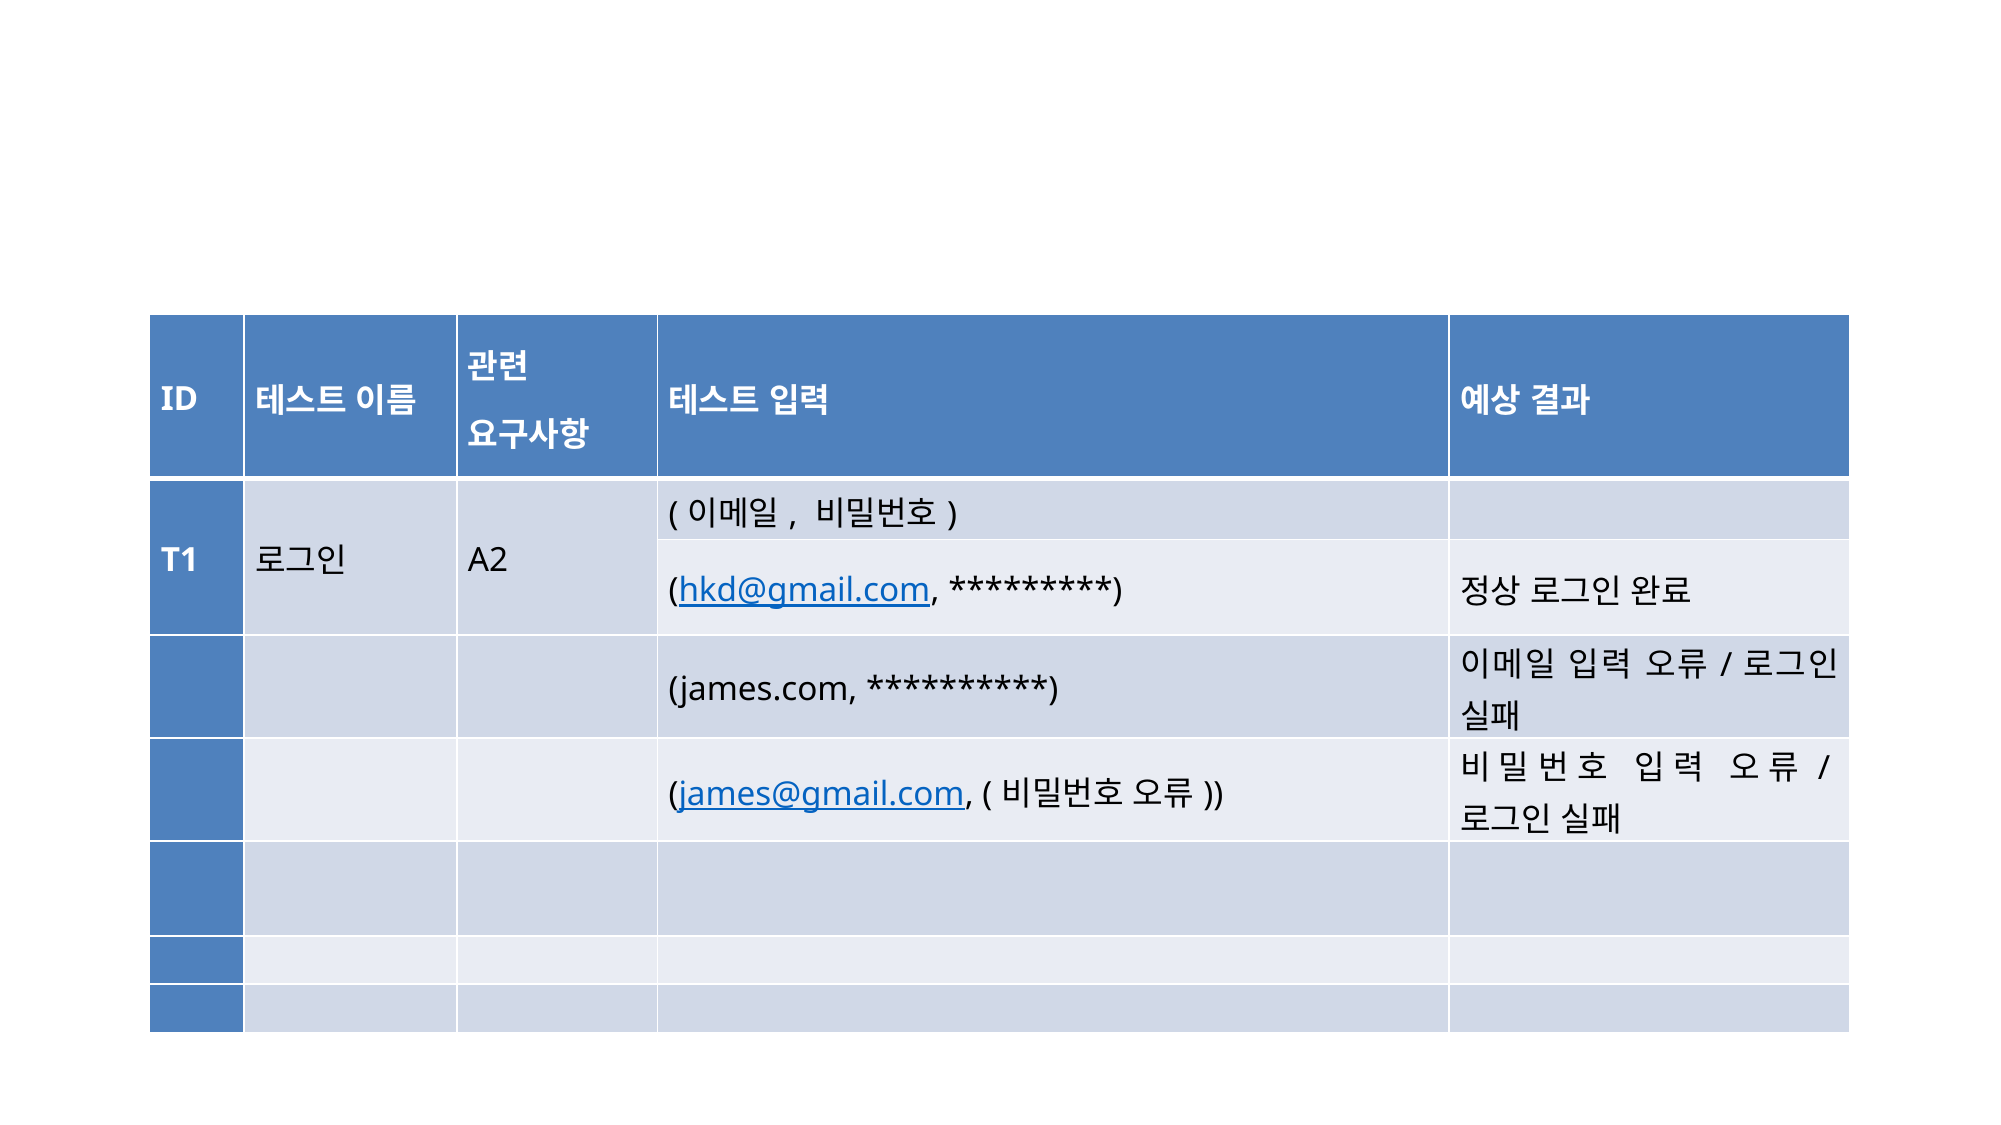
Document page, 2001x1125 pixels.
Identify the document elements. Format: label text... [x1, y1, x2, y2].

table_cell [150, 937, 243, 983]
table_cell (hkd@gmail.com, *********) [658, 540, 1448, 634]
table_cell [658, 937, 1448, 983]
table_cell [150, 636, 243, 737]
table_cell 로그인 [245, 481, 456, 634]
table_cell [458, 636, 657, 737]
table_cell [458, 739, 657, 840]
table_cell 이메일 입력 오류/로그인 실패 [1450, 636, 1849, 737]
table_cell [245, 636, 456, 737]
table_header 예상 결과 [1450, 315, 1849, 476]
table_cell [458, 937, 657, 983]
table_cell 비밀번호 입력 오류/로그인 실패 [1450, 739, 1849, 840]
table_cell [1450, 842, 1849, 935]
table_cell (james.com, **********) [658, 636, 1448, 737]
table_header 테스트 입력 [658, 315, 1448, 476]
table_cell [150, 985, 243, 1032]
table_cell [150, 842, 243, 935]
table_header 관련 요구사항 [458, 315, 657, 476]
table_cell [458, 842, 657, 935]
table_cell [1450, 985, 1849, 1032]
table_cell [658, 842, 1448, 935]
table_header ID [150, 315, 243, 476]
table_cell 정상 로그인 완료 [1450, 540, 1849, 634]
table_header 테스트 이름 [245, 315, 456, 476]
table_cell (이메일, 비밀번호) [658, 481, 1448, 539]
table_cell [150, 739, 243, 840]
table_cell [245, 985, 456, 1032]
table_cell [245, 842, 456, 935]
table_cell (james@gmail.com, (비밀번호 오류)) [658, 739, 1448, 840]
table_cell [658, 985, 1448, 1032]
table_cell T1 [150, 481, 243, 634]
table_cell [1450, 481, 1849, 539]
table_cell [458, 985, 657, 1032]
table_cell [245, 937, 456, 983]
table_cell [245, 739, 456, 840]
table_cell [1450, 937, 1849, 983]
table_cell A2 [458, 481, 657, 634]
